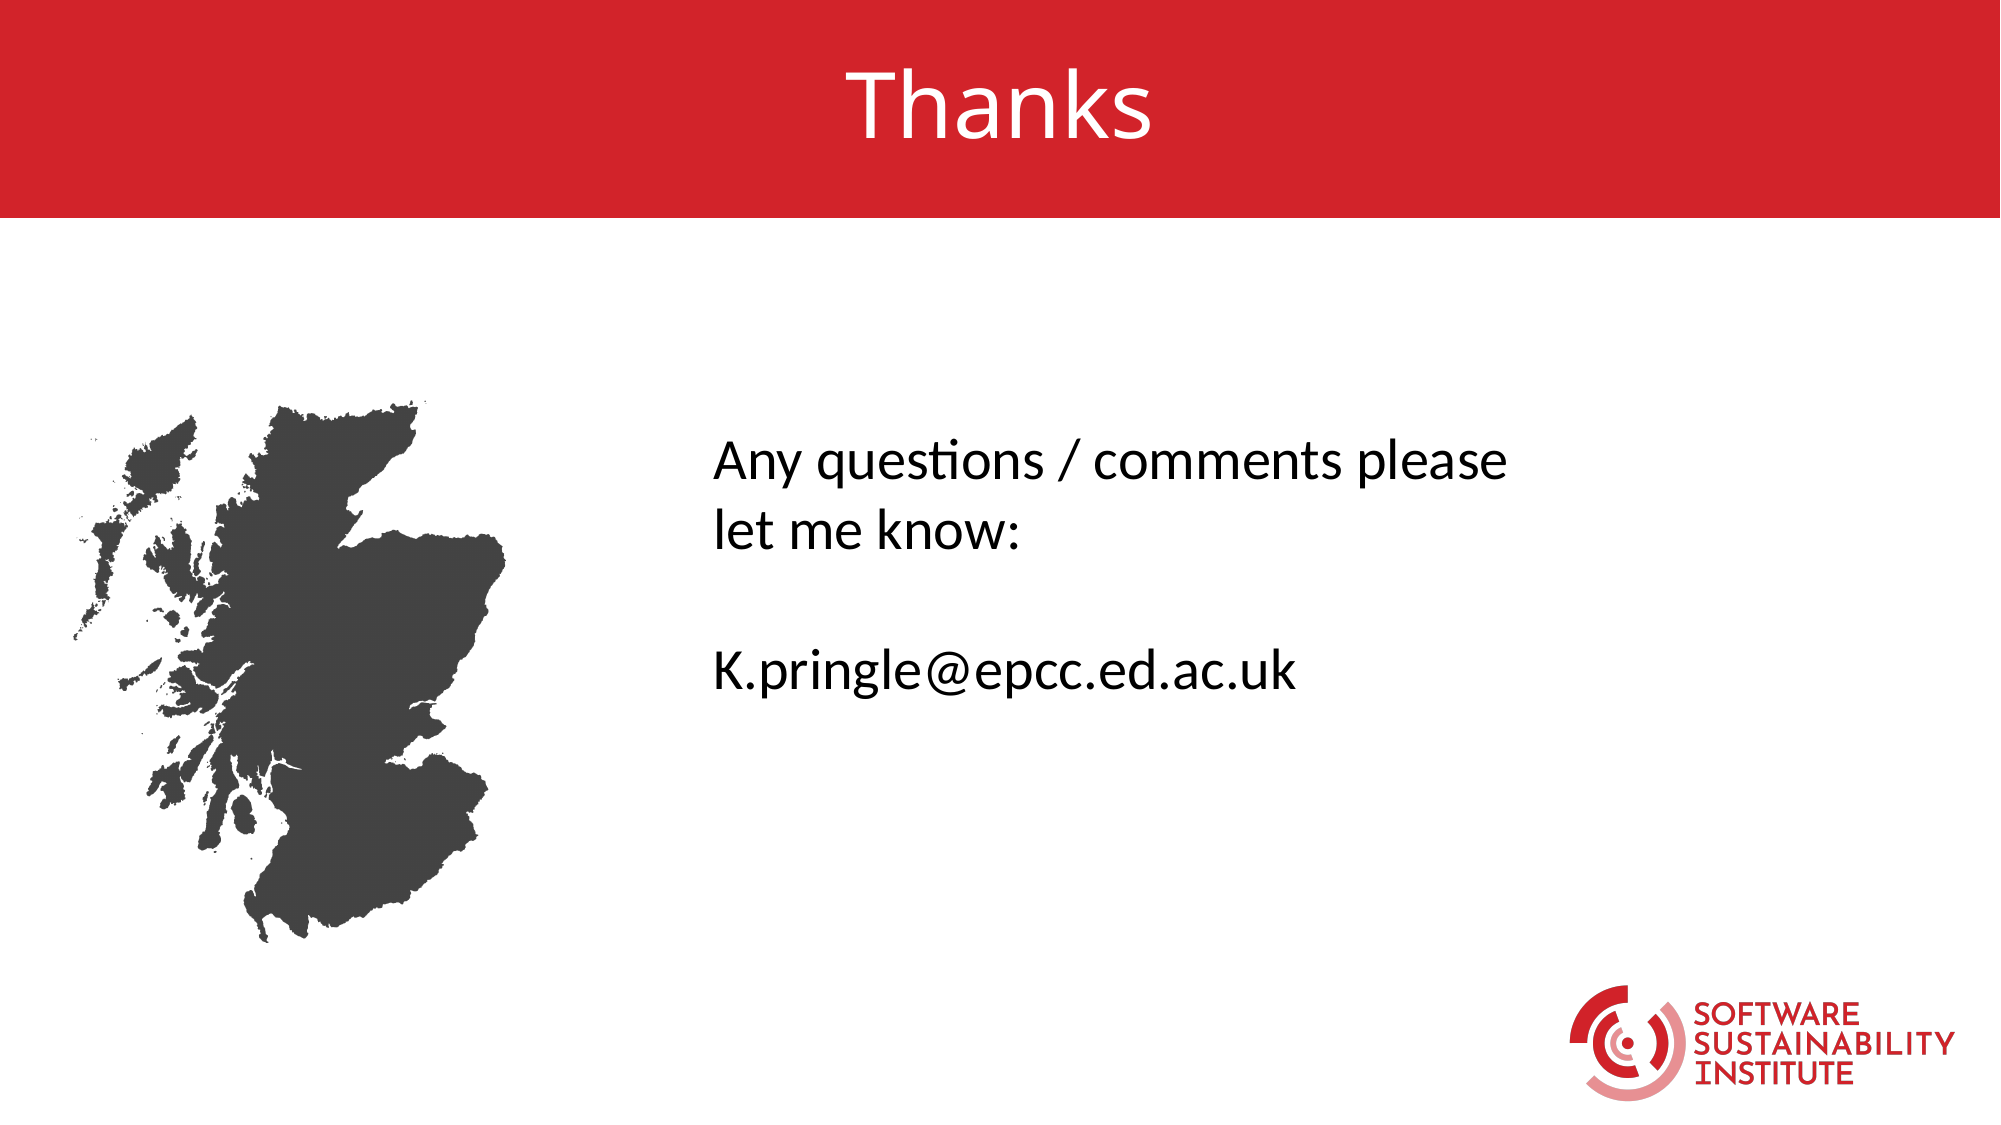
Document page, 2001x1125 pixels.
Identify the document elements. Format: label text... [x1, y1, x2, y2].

picture [73, 400, 506, 943]
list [1566, 981, 1958, 1106]
title Thanks [0, 0, 2000, 218]
text_box Any questions / comments please let me know: K.pringle@epcc.ed.ac.uk [698, 413, 1551, 709]
